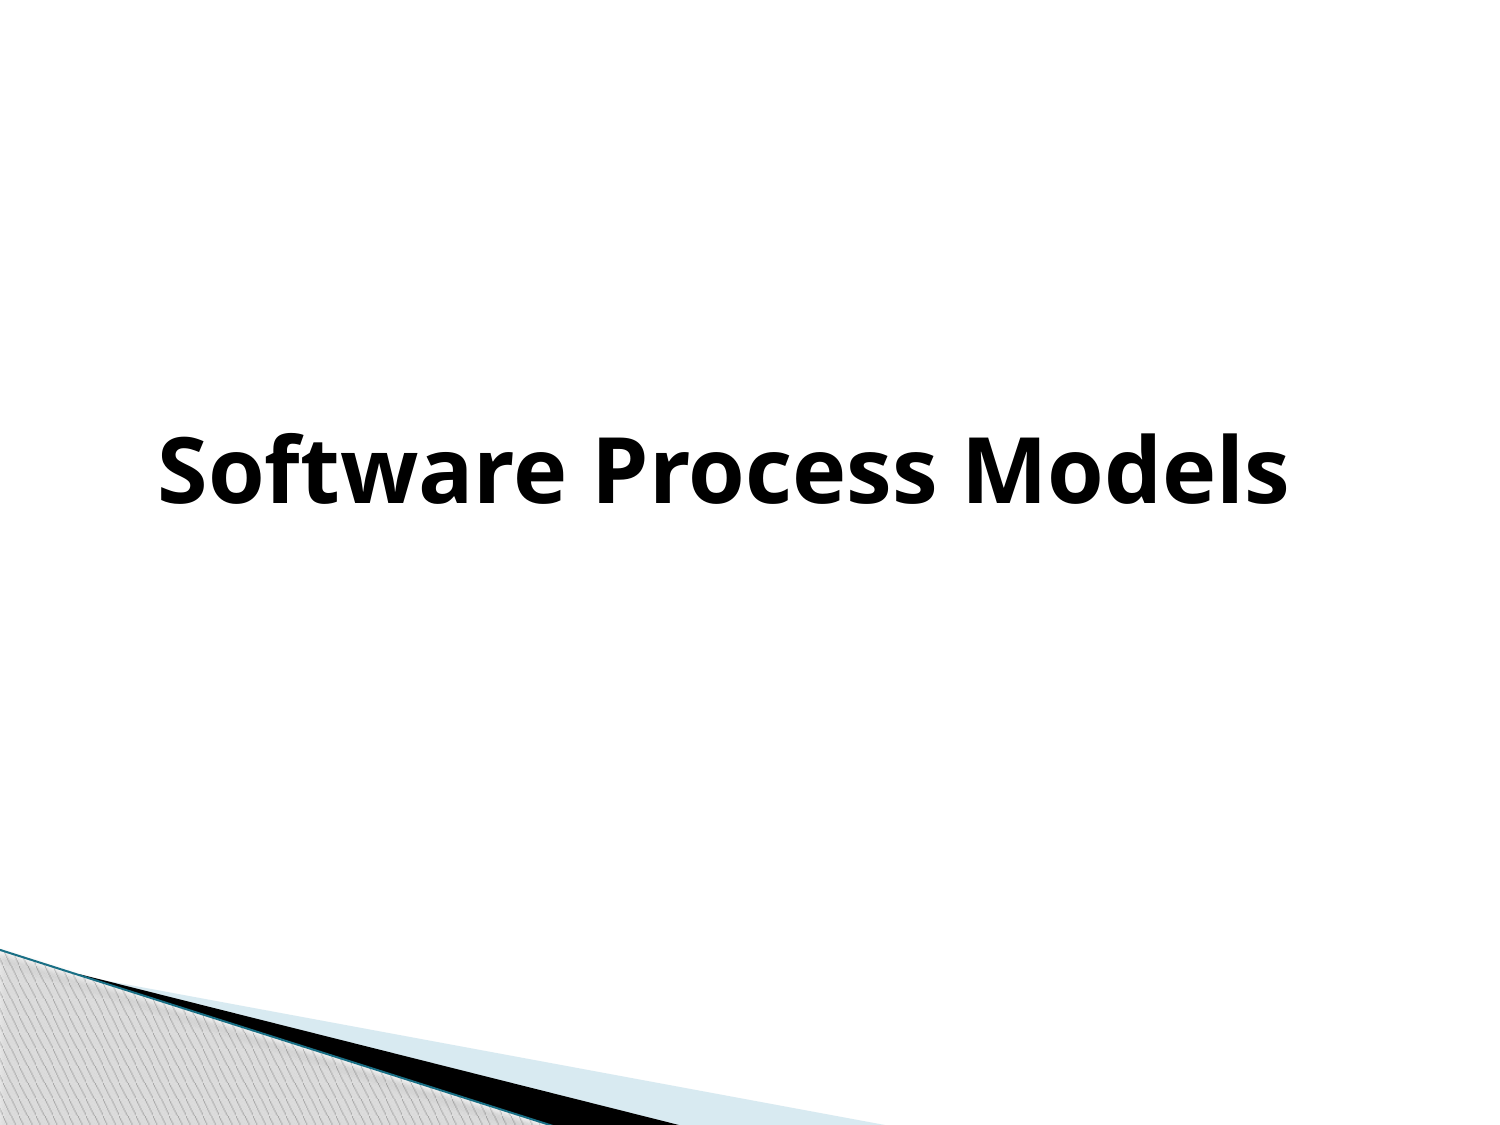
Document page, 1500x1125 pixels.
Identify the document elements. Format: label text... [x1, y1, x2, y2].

list Software Process Models [125, 404, 1450, 567]
